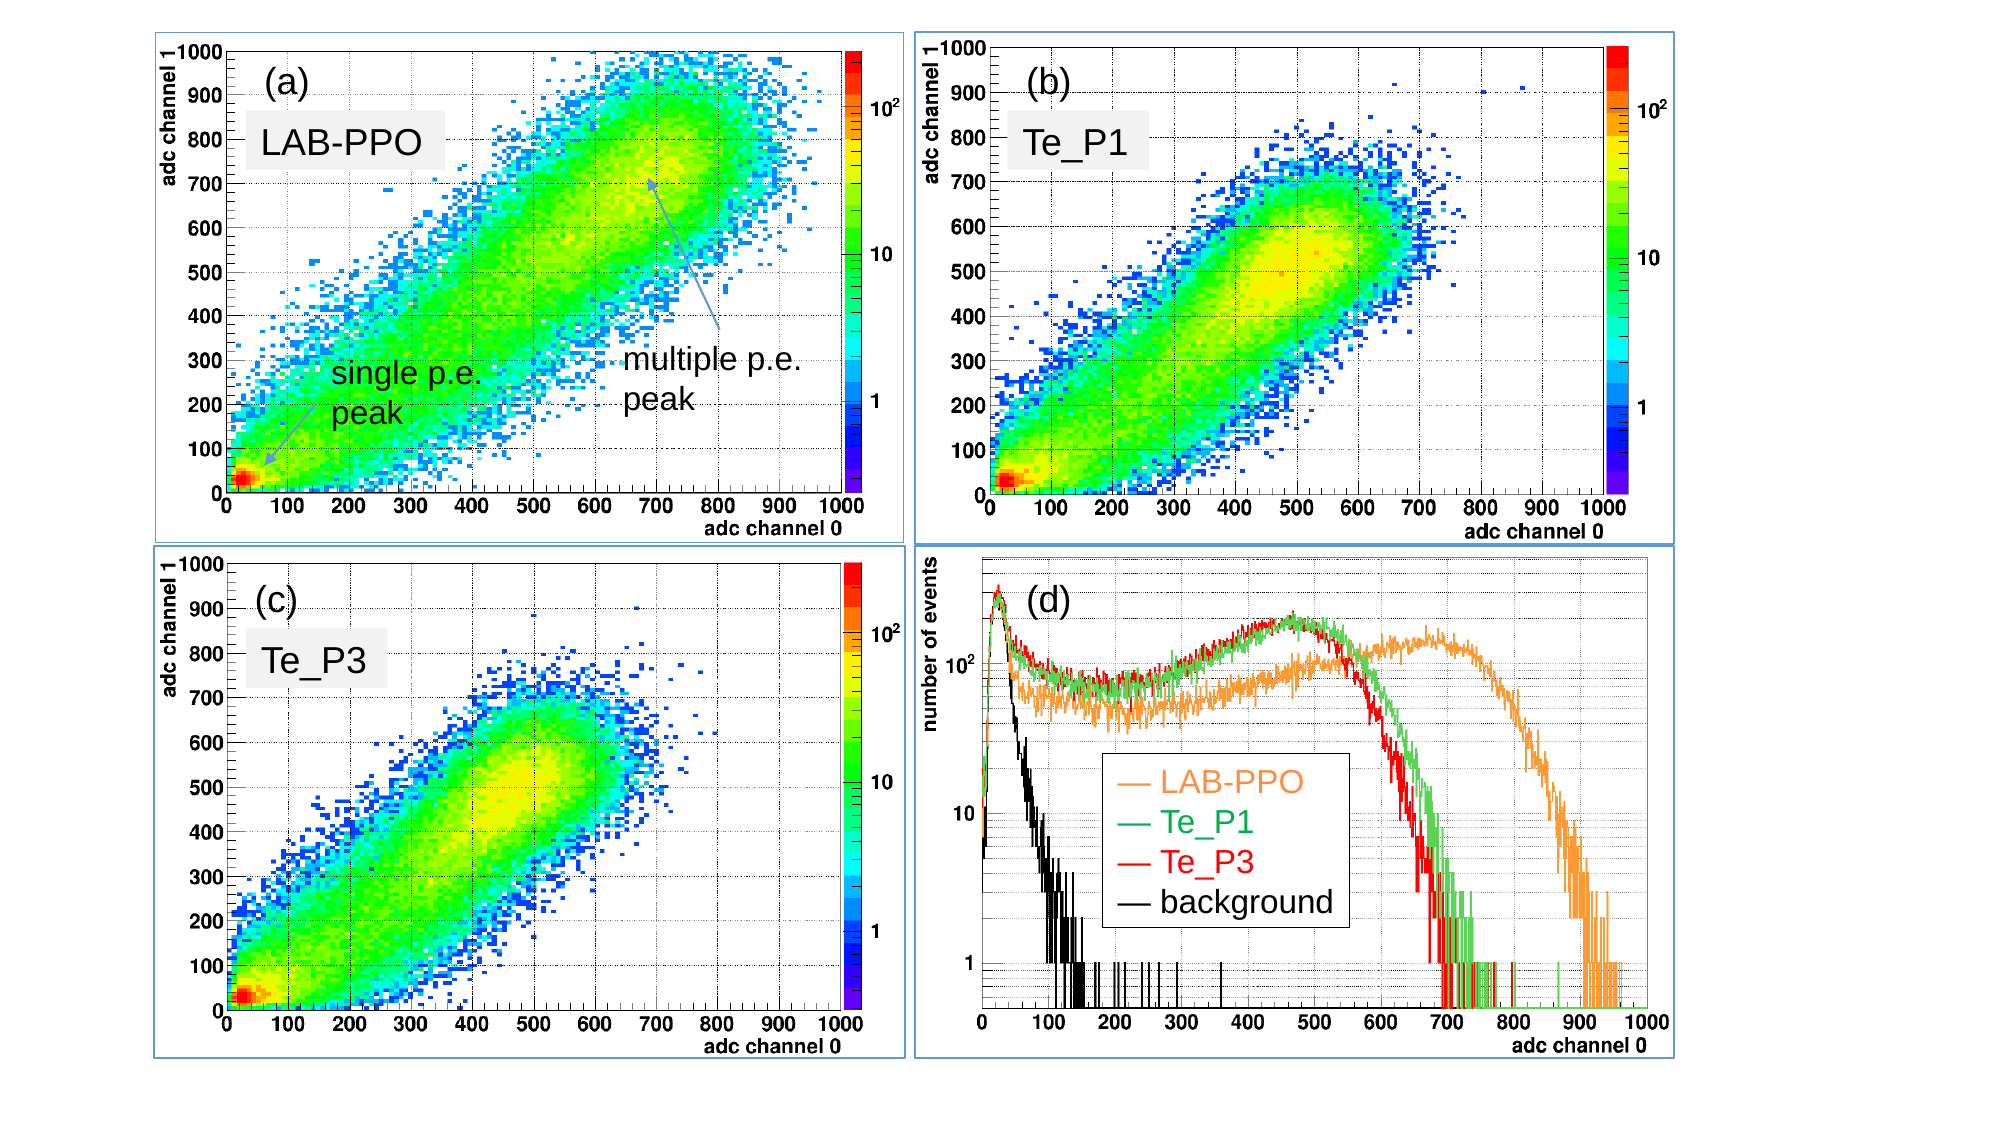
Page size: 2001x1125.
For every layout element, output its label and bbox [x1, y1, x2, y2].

picture [155, 546, 905, 1057]
text_box [155, 32, 904, 543]
picture [916, 32, 1673, 543]
picture [916, 546, 1673, 1057]
